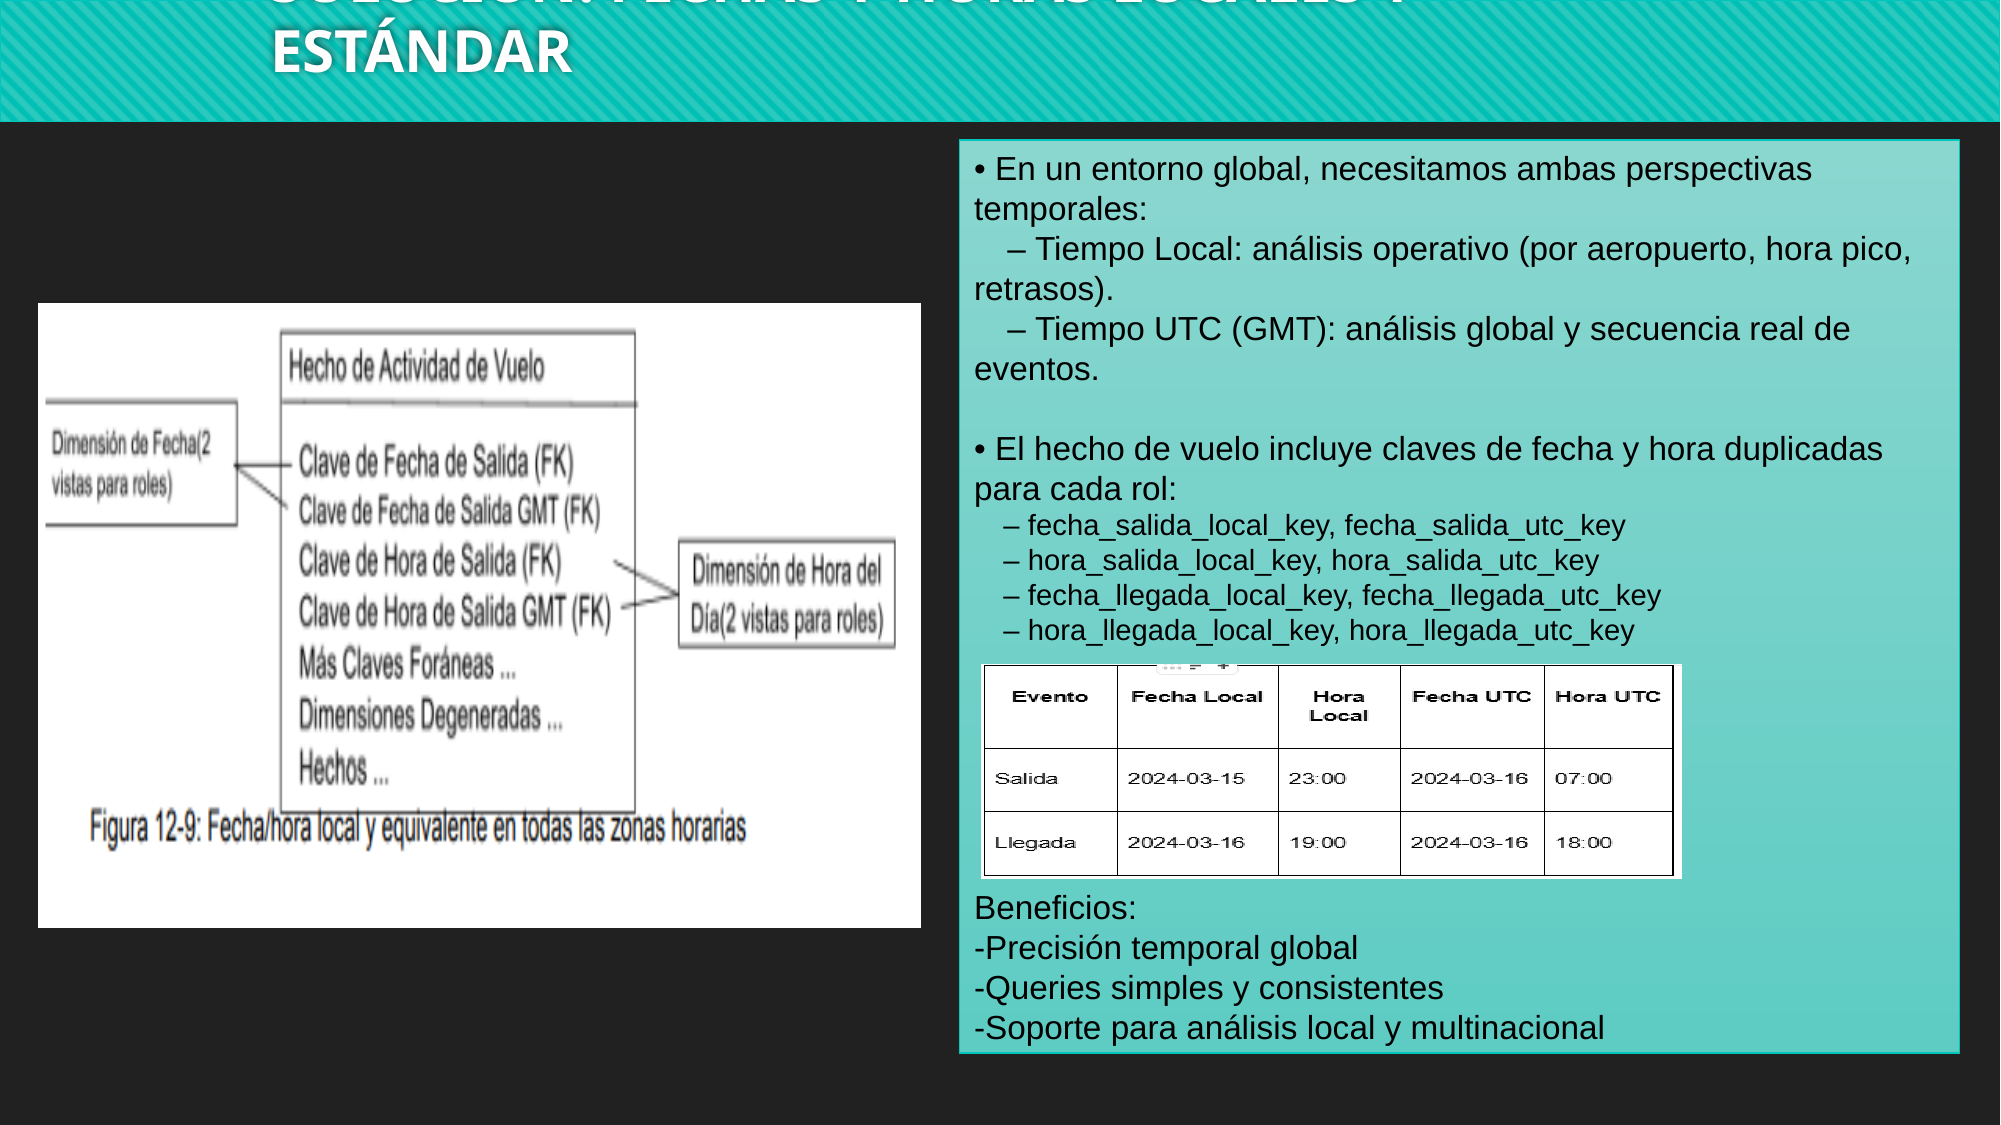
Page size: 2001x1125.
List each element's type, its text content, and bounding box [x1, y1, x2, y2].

picture [38, 303, 921, 929]
text_box SOLUCIÓN: FECHAS Y HORAS LOCALES Y ESTÁNDAR [255, 0, 1745, 92]
text_box [0, 0, 2000, 122]
text_box • En un entorno global, necesitamos ambas perspectivas temporales: – Tiempo Local: análisis operativo (por aeropuerto, hora pico, retrasos). – Tiempo UTC (GMT): análisis global y secuencia real de eventos. • El hecho de vuelo incluye claves de fecha y hora duplicadas para cada rol: – fecha_salida_local_key, fecha_salida_utc_key – hora_salida_local_key, hora_salida_utc_key – fecha_llegada_local_key, fecha_llegada_utc_key – hora_llegada_local_key, hora_llegada_utc_key Beneficios: -Precisión temporal global -Queries simples y consistentes -Soporte para análisis local y multinacional [959, 139, 1960, 1054]
picture [980, 664, 1682, 879]
